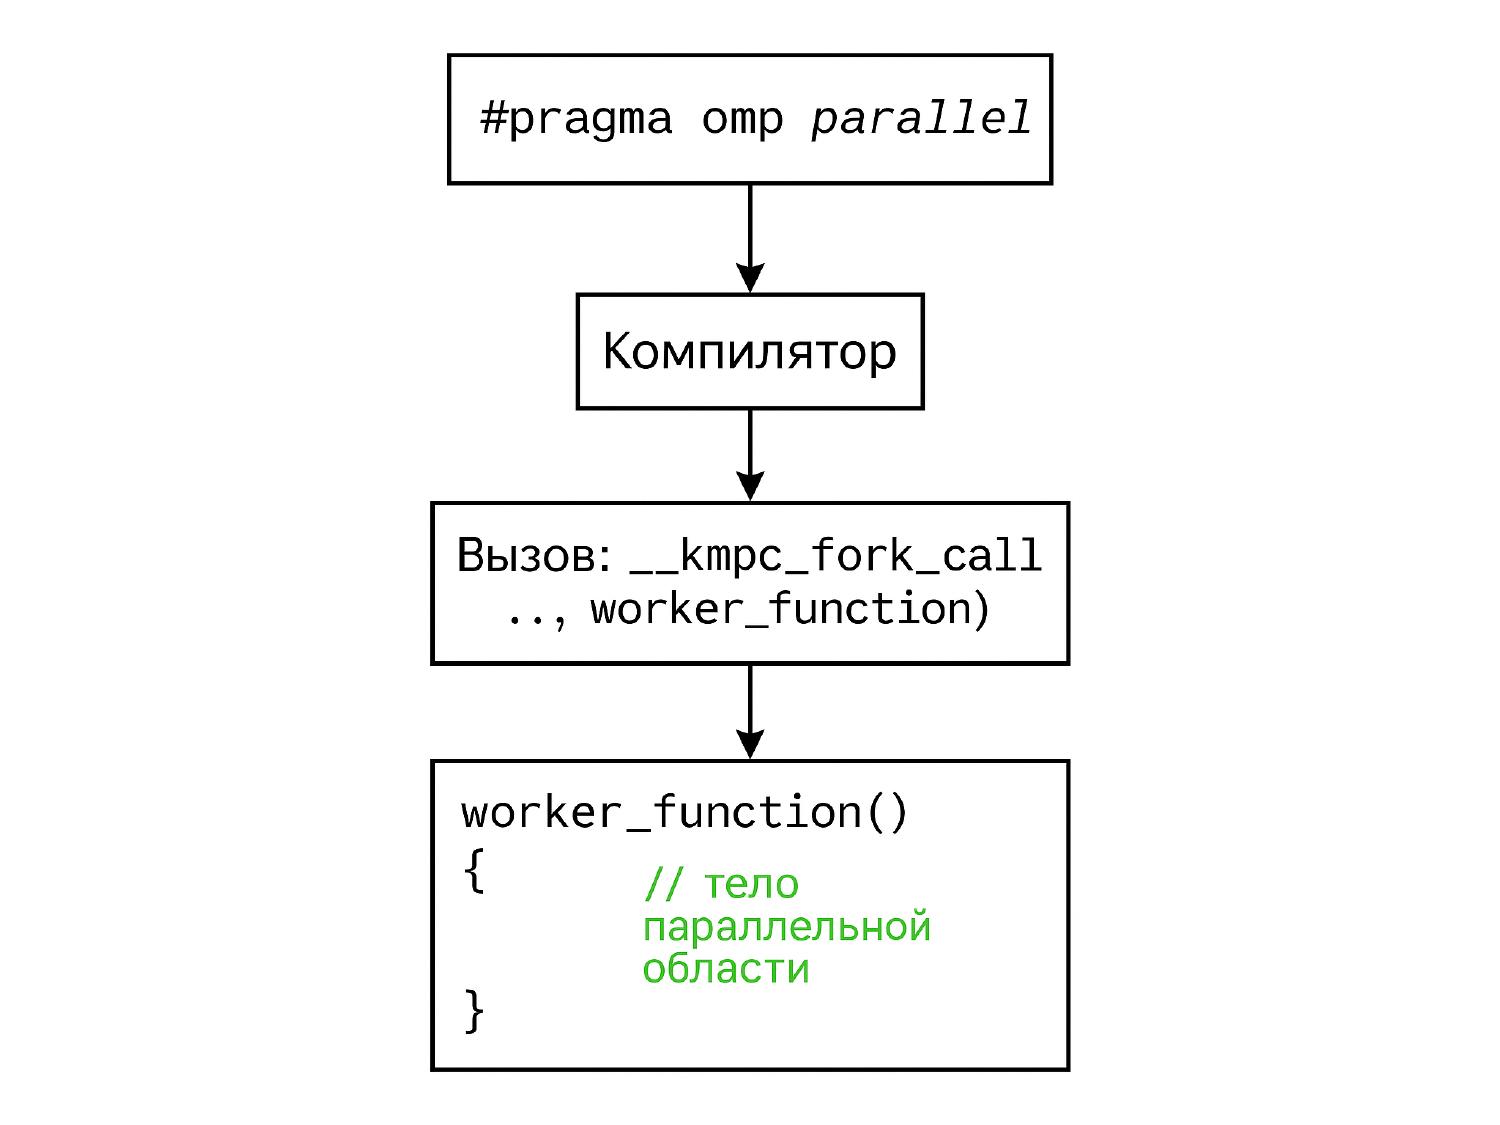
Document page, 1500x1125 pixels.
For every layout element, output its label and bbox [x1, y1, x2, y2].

picture [374, 0, 1126, 1125]
